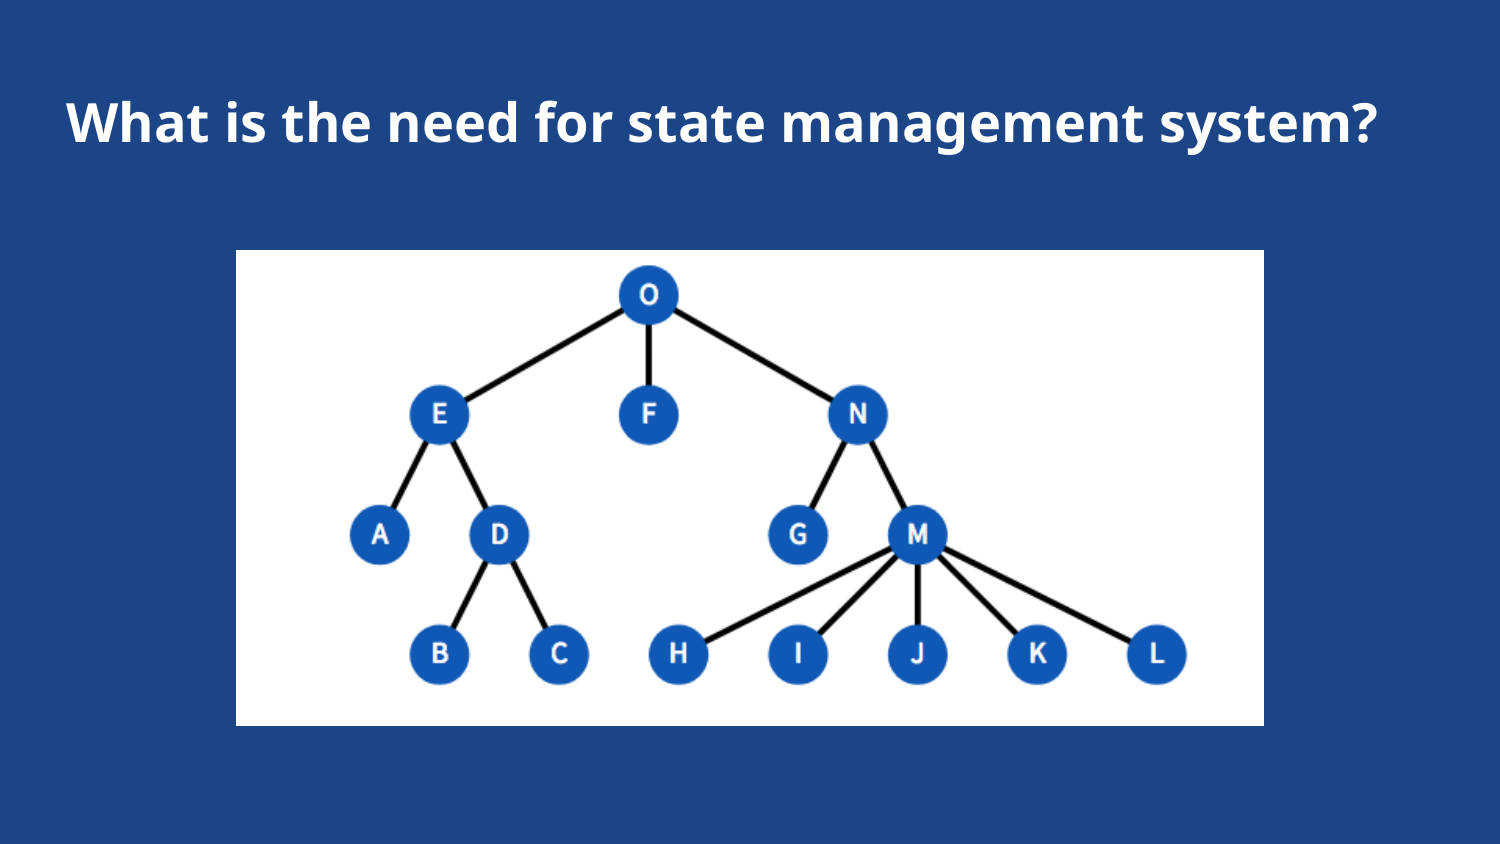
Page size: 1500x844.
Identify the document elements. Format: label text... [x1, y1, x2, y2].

picture [236, 250, 1264, 726]
title What is the need for state management system? [51, 72, 1449, 167]
